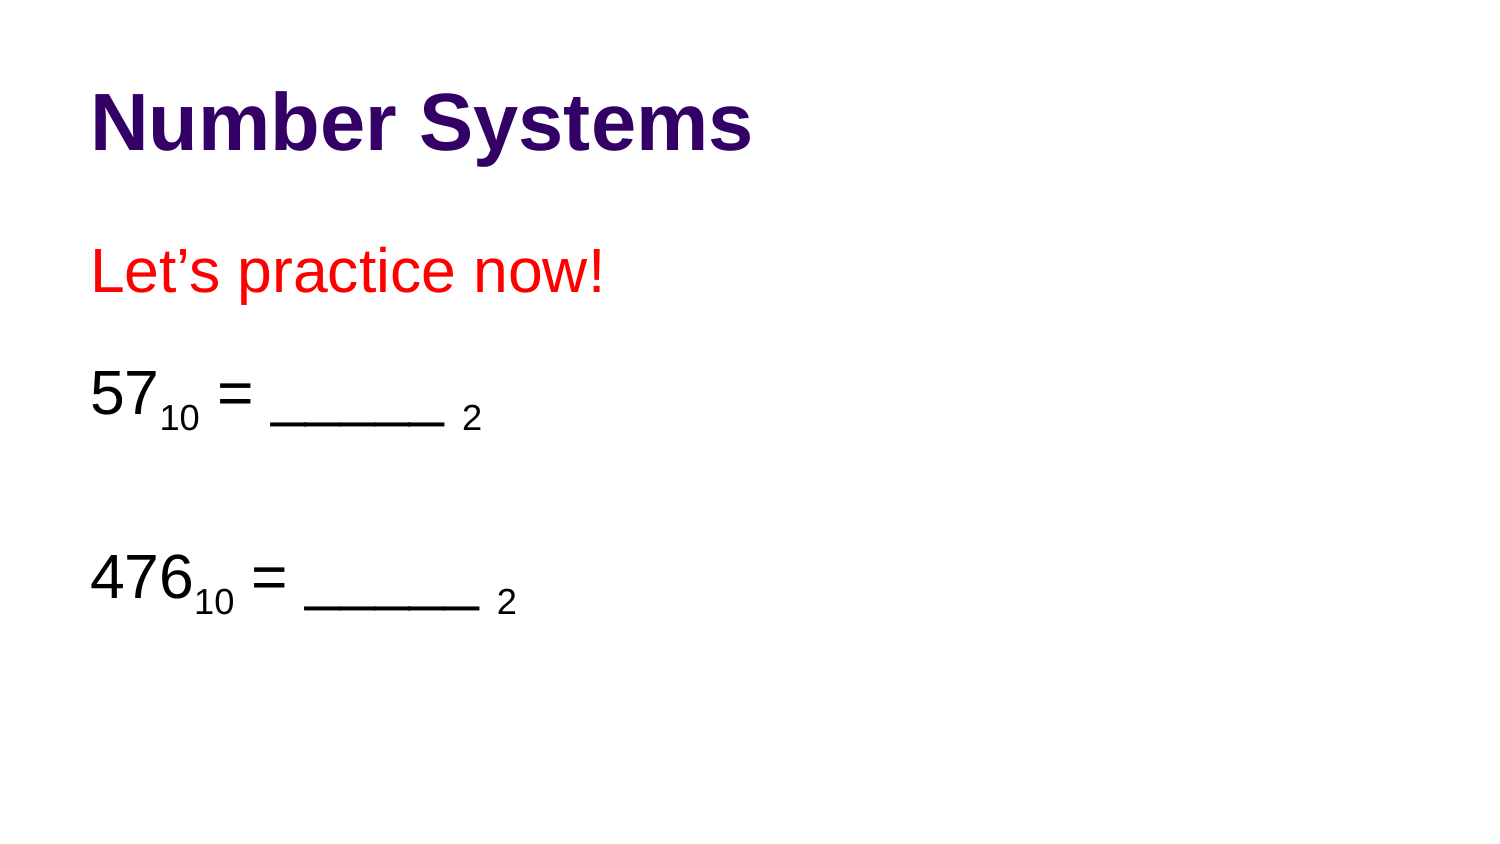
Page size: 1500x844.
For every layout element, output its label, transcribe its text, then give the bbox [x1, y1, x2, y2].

list Let’s practice now! 5710 = _____ 2 47610 = _____ 2 [75, 211, 1425, 755]
title Number Systems [75, 15, 1313, 175]
